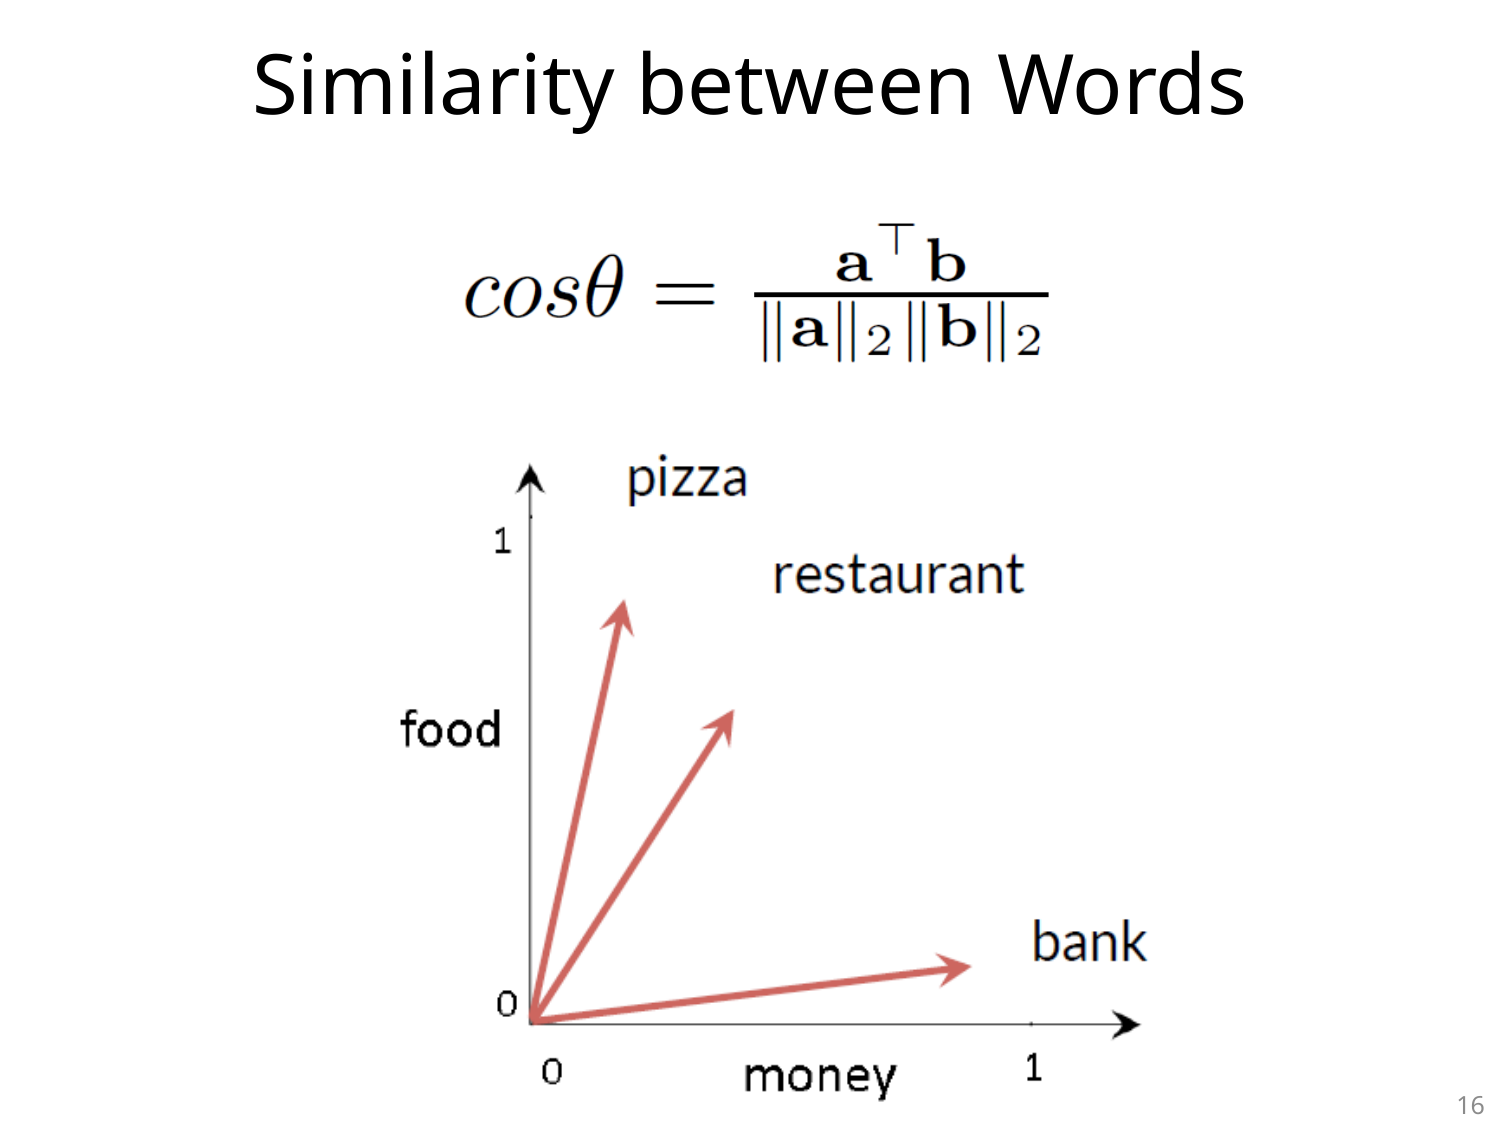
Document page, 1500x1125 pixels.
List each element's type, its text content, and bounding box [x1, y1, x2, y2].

picture [437, 214, 1093, 378]
picture [374, 439, 1176, 1121]
title Similarity between Words [0, 0, 1500, 163]
slide_number 16 [1178, 1087, 1500, 1125]
